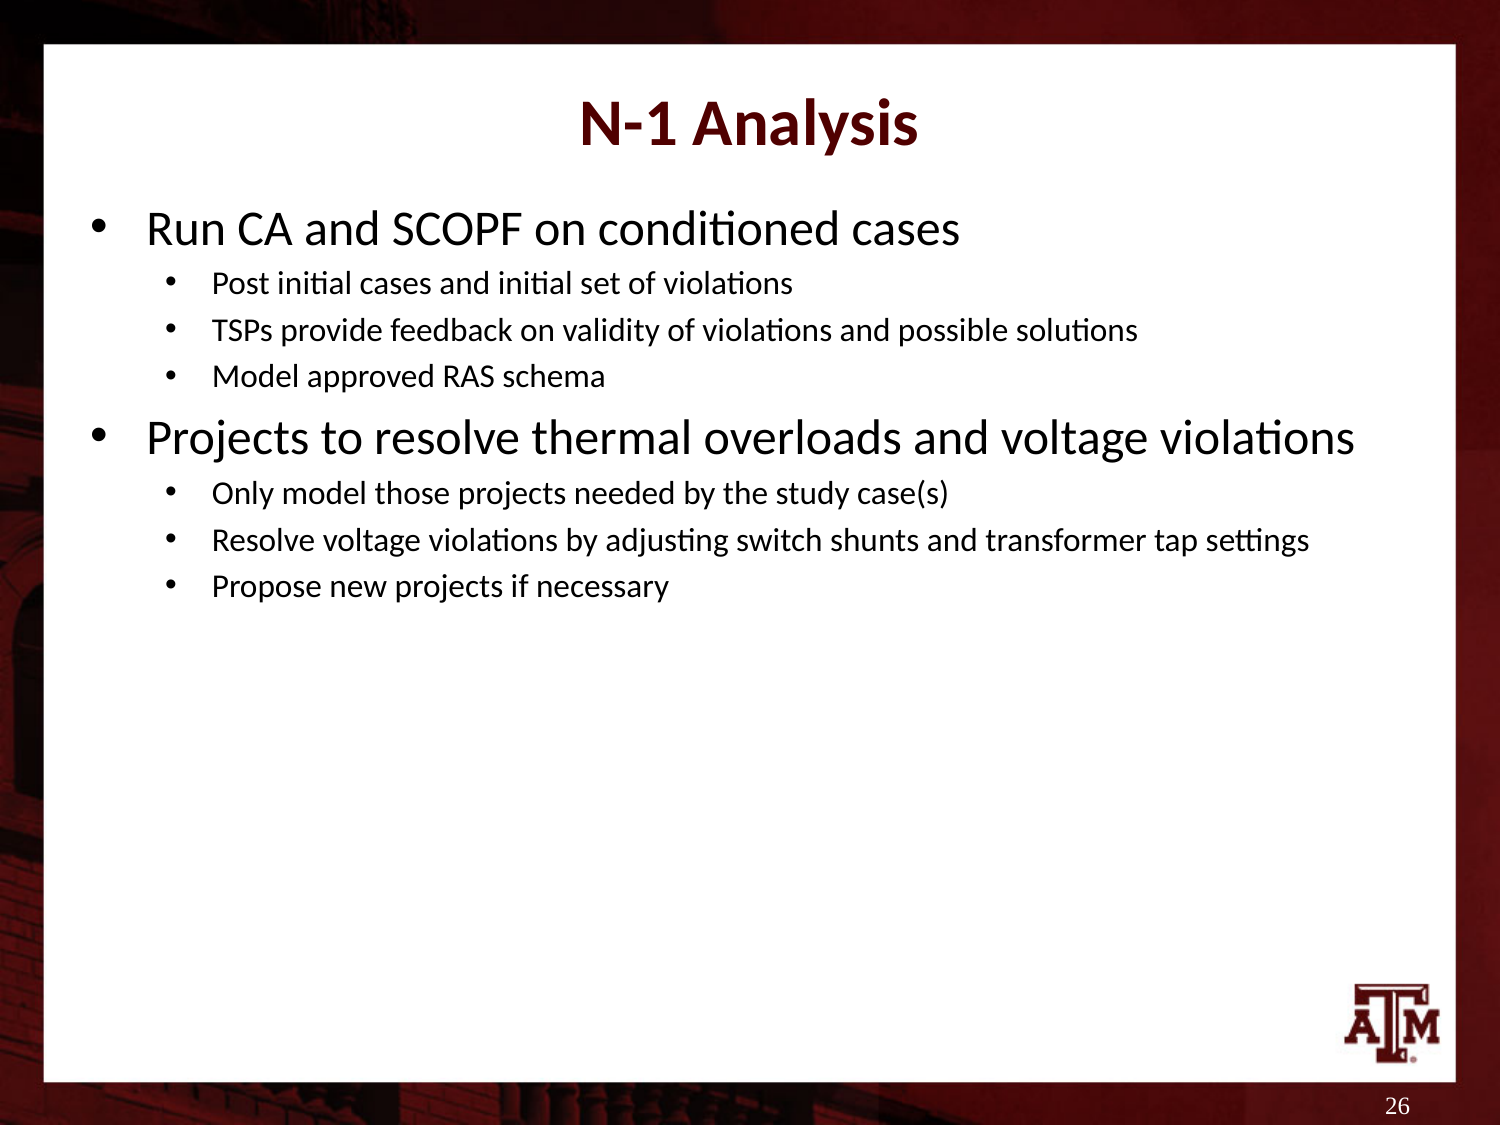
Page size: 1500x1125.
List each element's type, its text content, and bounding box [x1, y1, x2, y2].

slide_number 26 [1074, 1083, 1425, 1125]
list Run CA and SCOPF on conditioned cases Post initial cases and initial set of violations TSPs provide feedback on validity of violations and possible solutions Model approved RAS schema Projects to resolve thermal overloads and voltage violations Only model those projects needed by the study case(s) Resolve voltage violations by adjusting switch shunts and transformer tap settings Propose new projects if necessary [75, 187, 1450, 1025]
title N-1 Analysis [75, 24, 1425, 187]
picture [0, 0, 1500, 1125]
